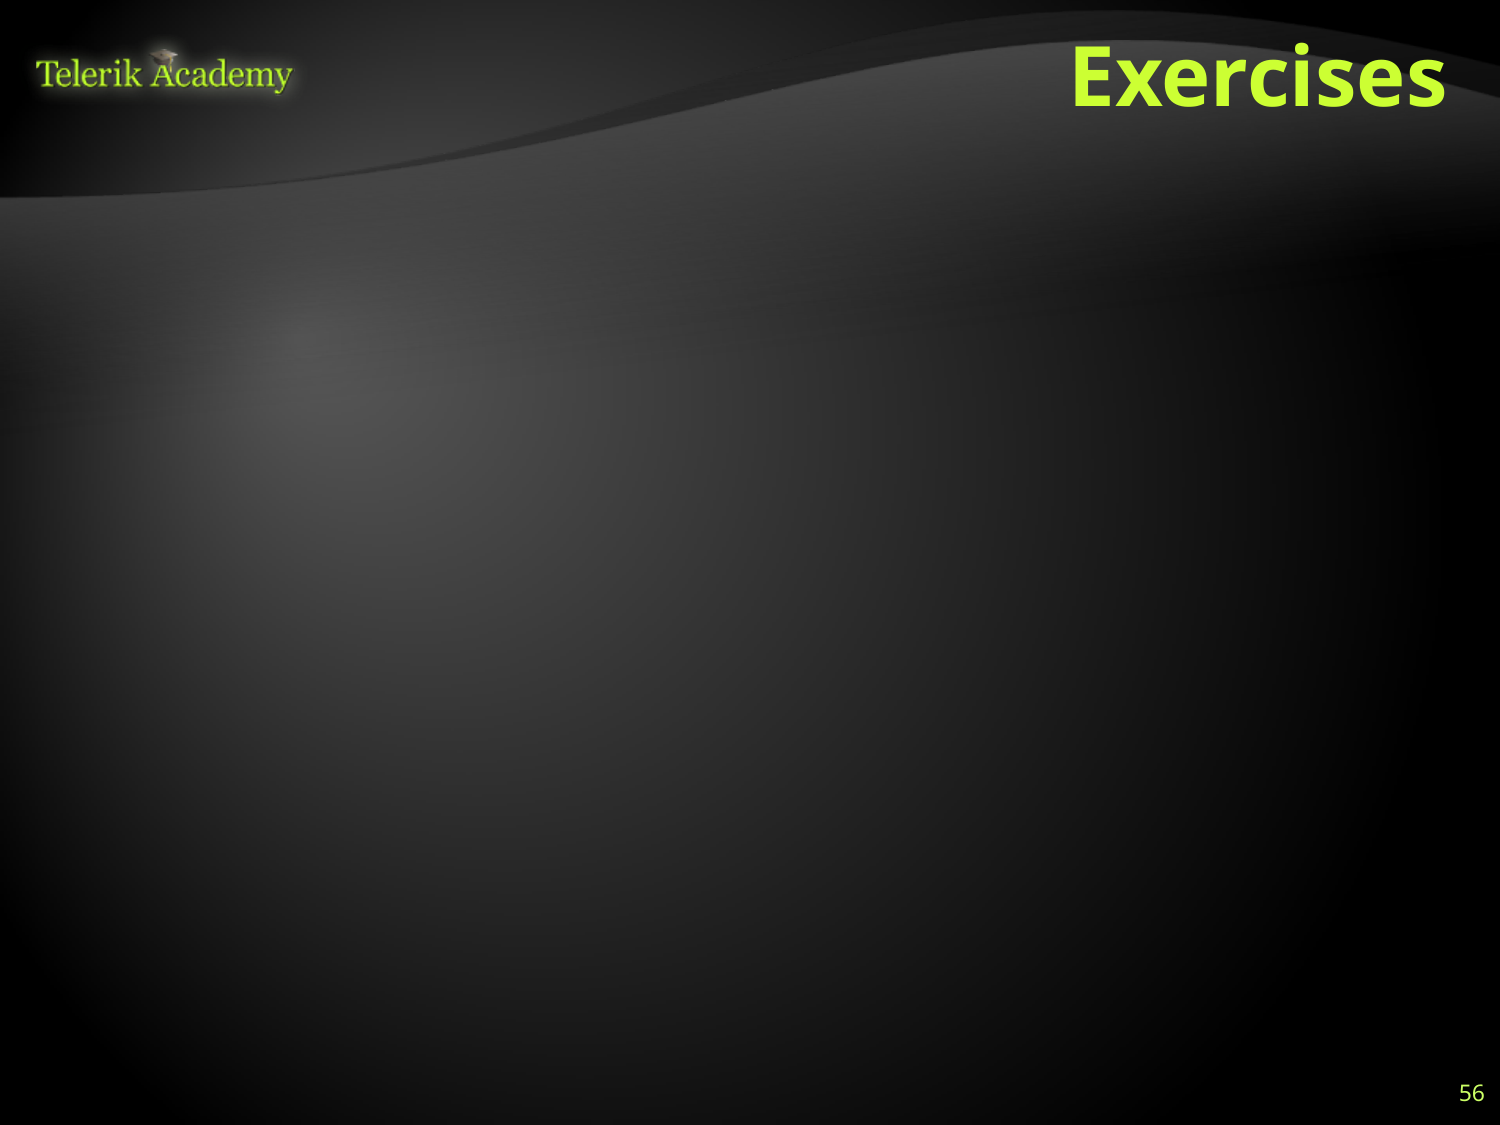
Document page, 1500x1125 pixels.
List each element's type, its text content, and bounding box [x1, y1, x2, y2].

slide_number 56 [1425, 1074, 1500, 1113]
picture [0, 0, 1500, 1125]
title Exercises [300, 12, 1463, 150]
